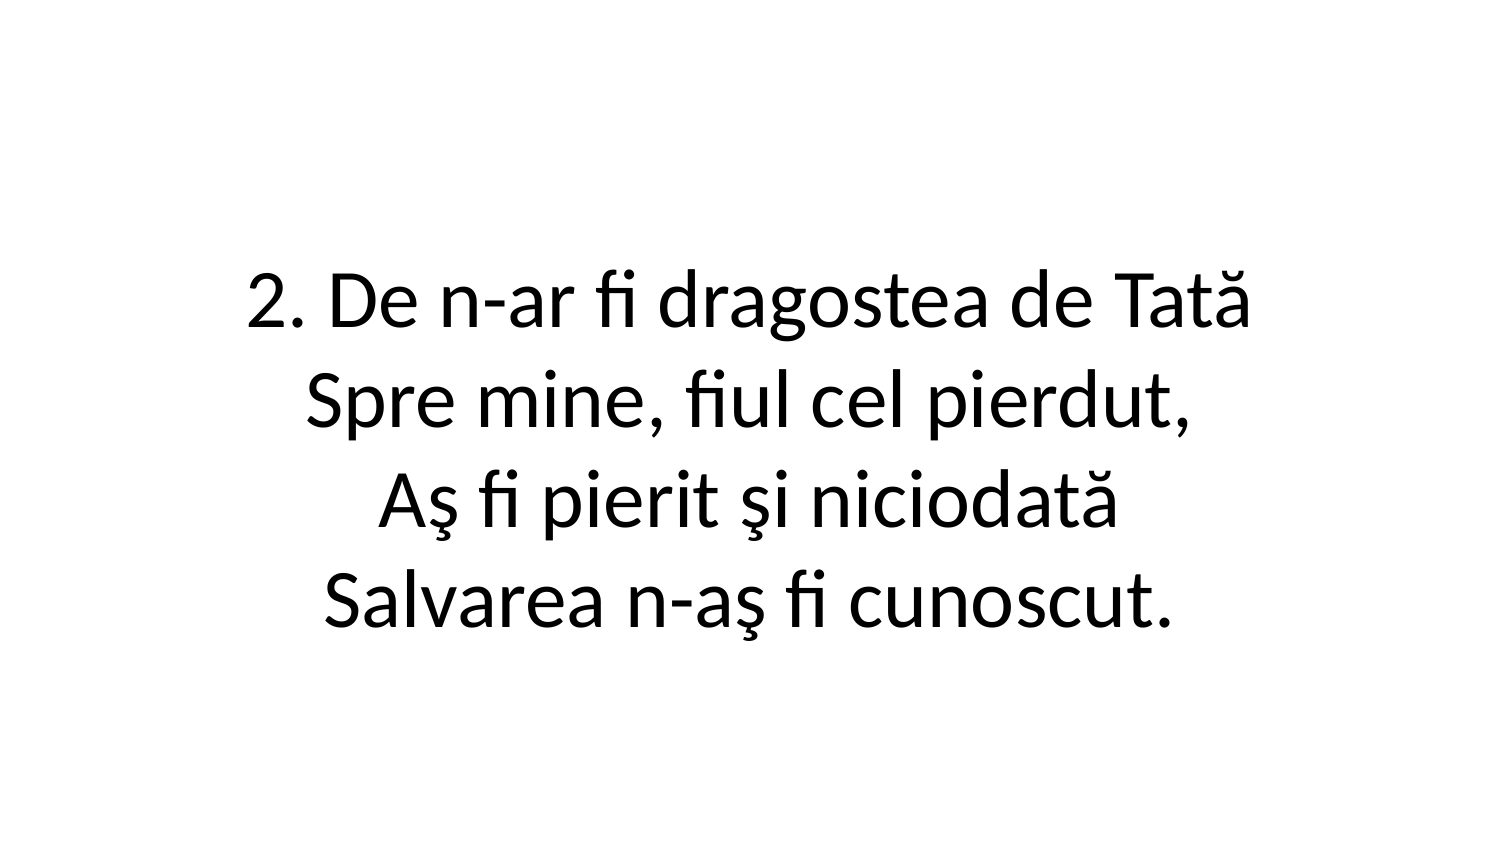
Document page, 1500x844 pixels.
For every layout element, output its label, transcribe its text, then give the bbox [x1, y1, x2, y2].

text_box 2. De n-ar fi dragostea de Tată Spre mine, fiul cel pierdut, Aş fi pierit şi niciodată Salvarea n-aş fi cunoscut. [230, 192, 1270, 652]
